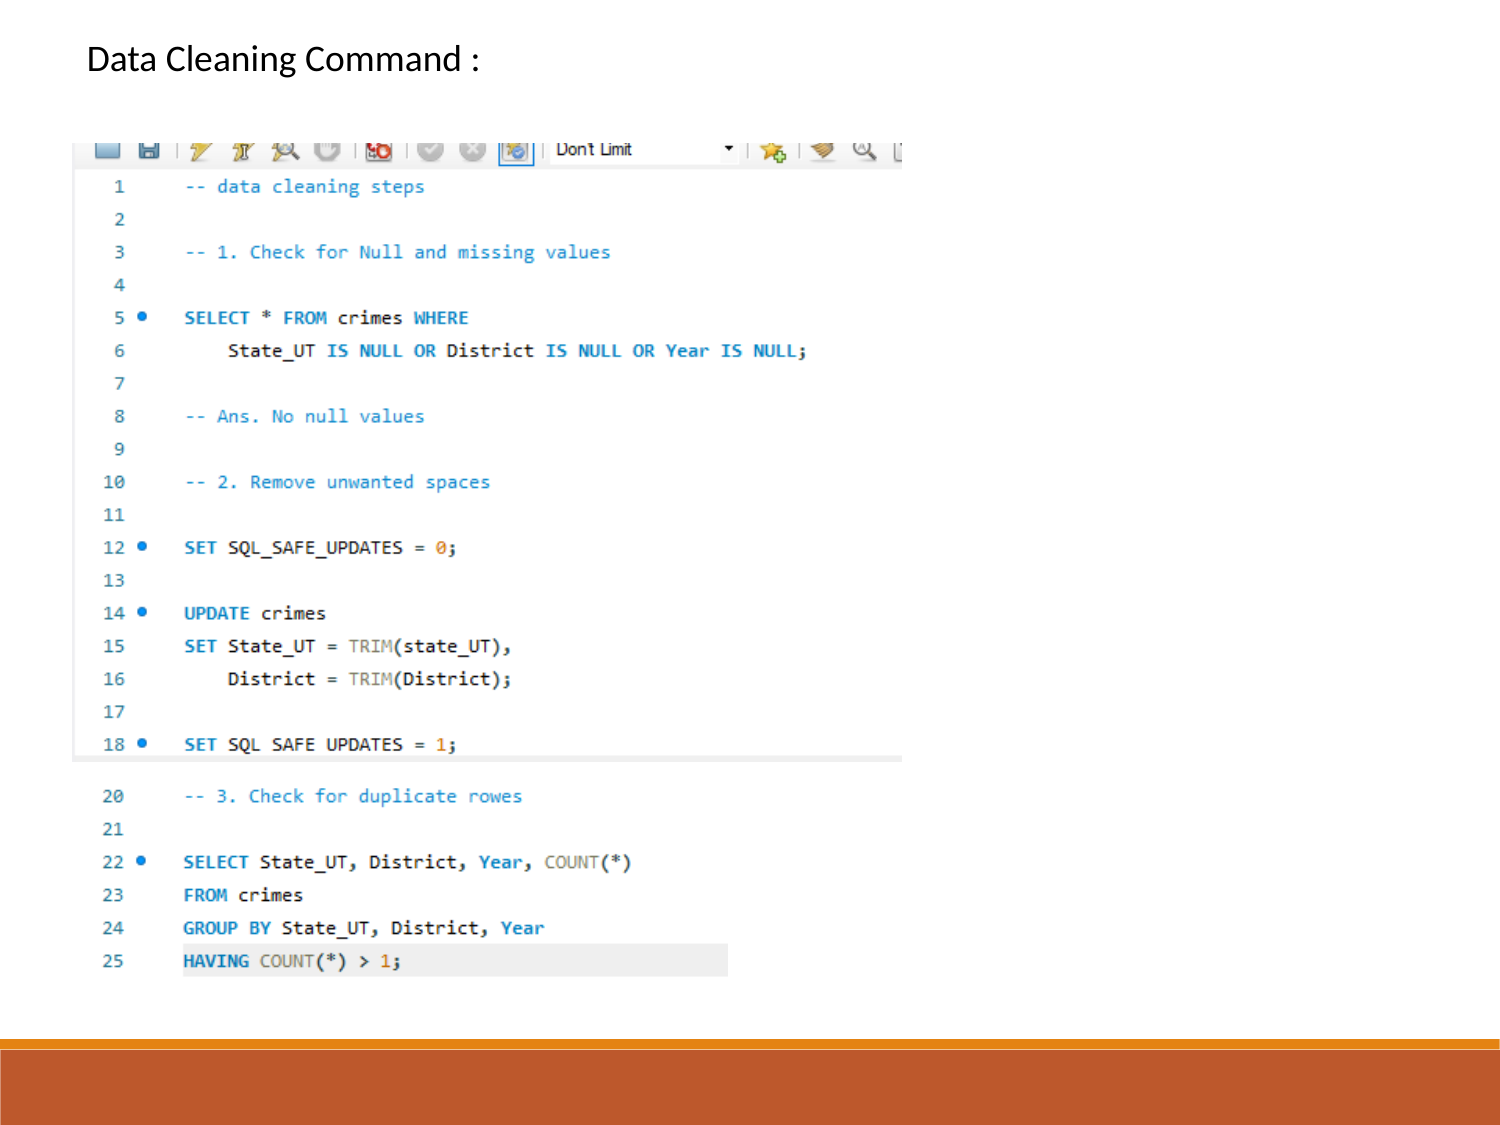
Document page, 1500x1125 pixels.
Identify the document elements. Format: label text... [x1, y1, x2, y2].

picture [88, 786, 729, 991]
picture [71, 142, 903, 763]
text_box Data Cleaning Command : [72, 26, 613, 86]
